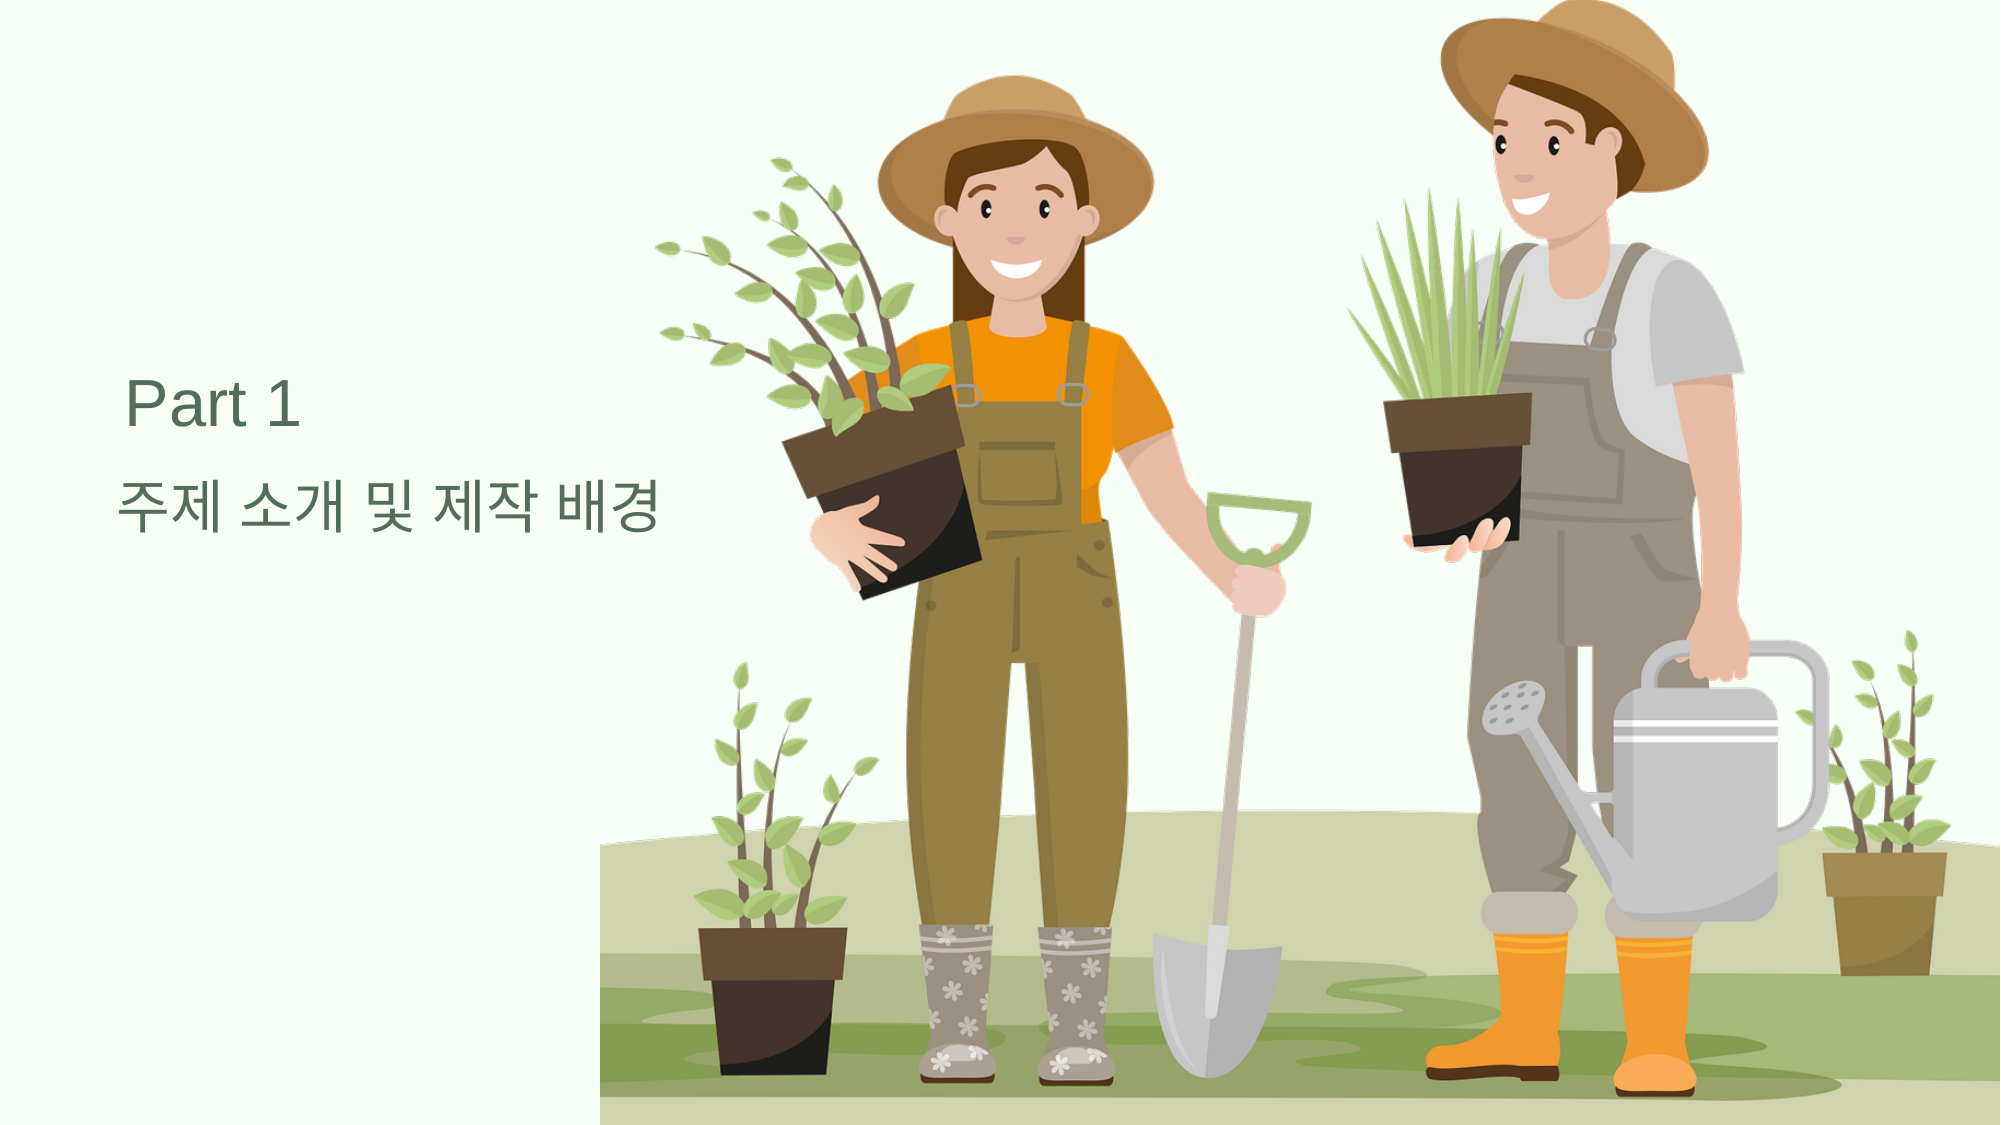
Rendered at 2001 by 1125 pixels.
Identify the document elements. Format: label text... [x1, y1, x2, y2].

text_box Part 1 [101, 352, 326, 448]
text_box 주제 소개 및 제작 배경 [101, 462, 595, 548]
picture [600, 0, 2000, 1125]
